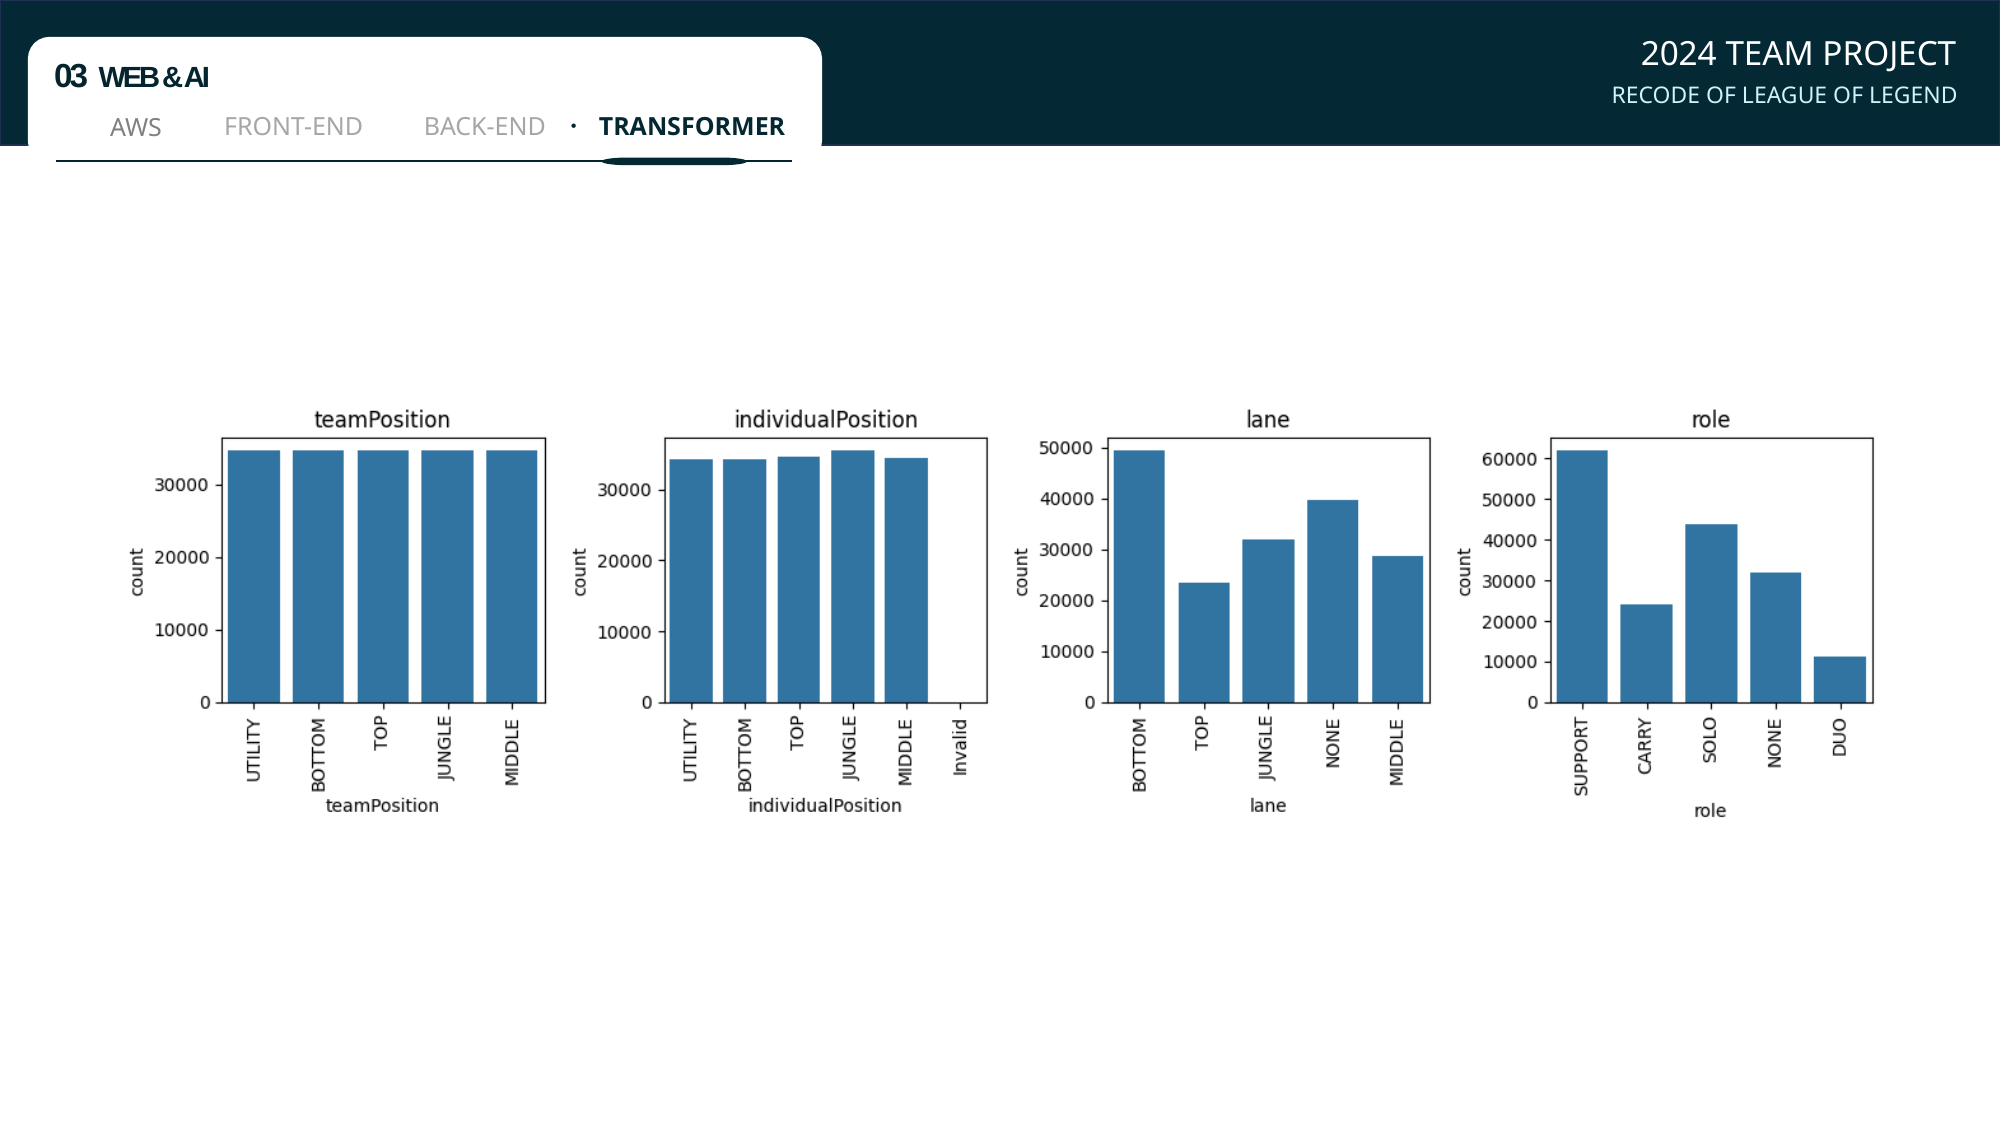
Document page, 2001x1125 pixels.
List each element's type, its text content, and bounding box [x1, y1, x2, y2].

text_box BACK-END [409, 102, 548, 148]
picture [116, 396, 1884, 840]
text_box ㆍ TRANSFORMER [548, 102, 801, 148]
text_box 03 WEB & AI [39, 42, 225, 103]
text_box [27, 36, 823, 163]
text_box 2024 TEAM PROJECT [1626, 24, 1972, 73]
text_box AWS [95, 104, 177, 150]
text_box RECODE OF LEAGUE OF LEGEND [1596, 73, 1973, 116]
text_box [600, 162, 748, 167]
text_box [0, 0, 2000, 146]
text_box FRONT-END [209, 103, 379, 148]
text_box [600, 156, 748, 161]
